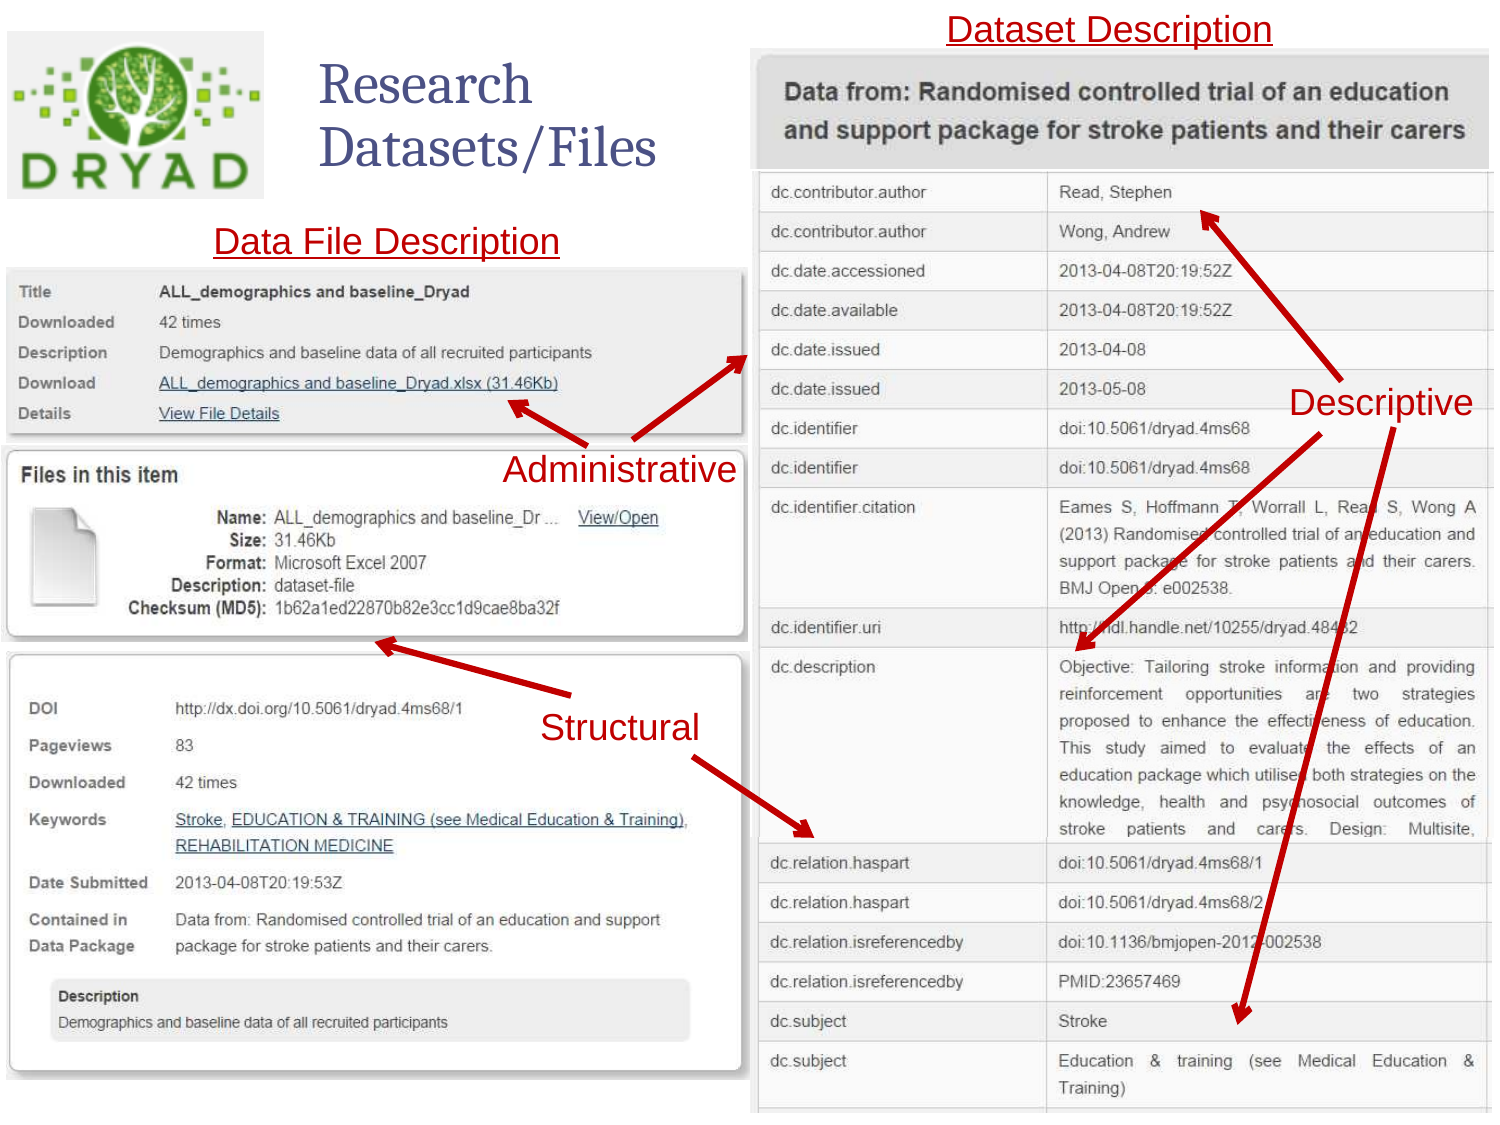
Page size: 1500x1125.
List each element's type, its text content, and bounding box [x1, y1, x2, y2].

picture [1, 445, 748, 643]
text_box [507, 400, 588, 447]
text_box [632, 355, 748, 440]
picture [7, 31, 265, 199]
title Research Datasets/Files [303, 23, 715, 210]
picture [6, 267, 748, 443]
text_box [1199, 209, 1342, 382]
text_box [5, 1, 1500, 1125]
picture [6, 171, 1494, 1113]
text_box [1074, 433, 1237, 652]
text_box Administrative [589, 437, 752, 498]
text_box Dataset Description [931, 0, 1288, 48]
text_box Data File Description [198, 209, 576, 267]
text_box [374, 642, 572, 696]
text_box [692, 756, 815, 838]
picture [750, 48, 1489, 169]
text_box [1237, 427, 1394, 1025]
